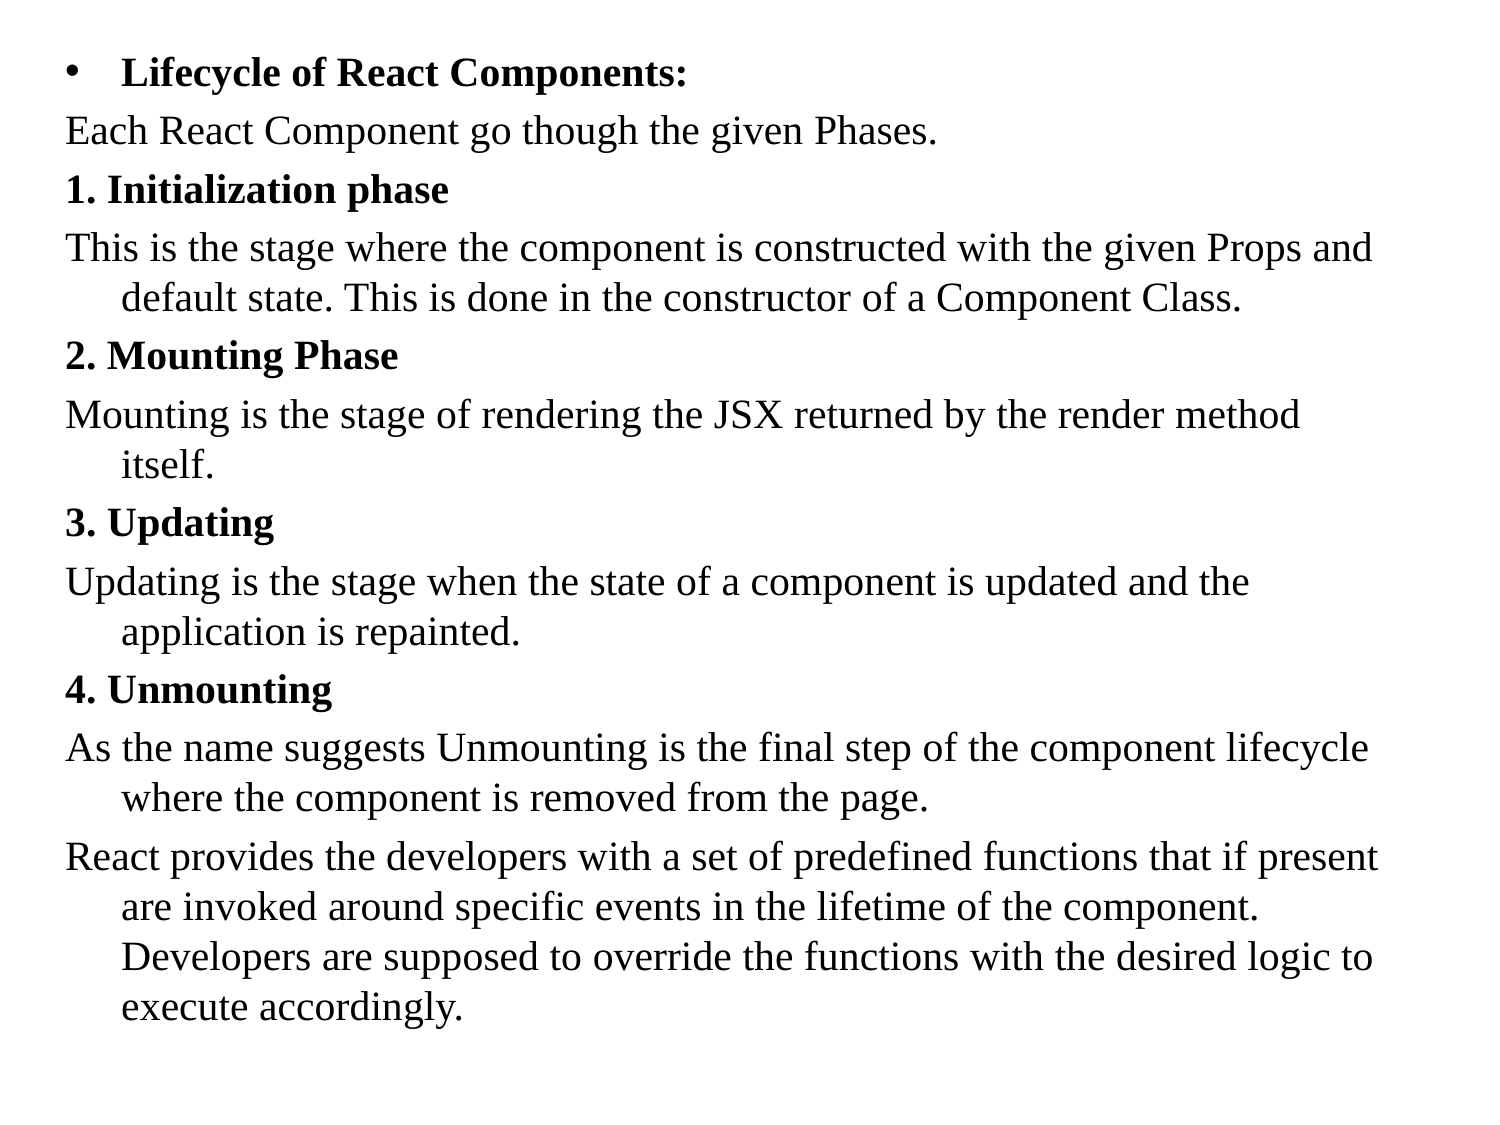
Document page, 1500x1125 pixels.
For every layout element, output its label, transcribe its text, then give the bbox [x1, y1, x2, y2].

list Lifecycle of React Components: Each React Component go though the given Phases. 1. Initialization phase This is the stage where the component is constructed with the given Props and default state. This is done in the constructor of a Component Class. 2. Mounting Phase Mounting is the stage of rendering the JSX returned by the render method itself. 3. Updating Updating is the stage when the state of a component is updated and the application is repainted. 4. Unmounting As the name suggests Unmounting is the final step of the component lifecycle where the component is removed from the page. React provides the developers with a set of predefined functions that if present are invoked around specific events in the lifetime of the component. Developers are supposed to override the functions with the desired logic to execute accordingly. [50, 37, 1400, 780]
